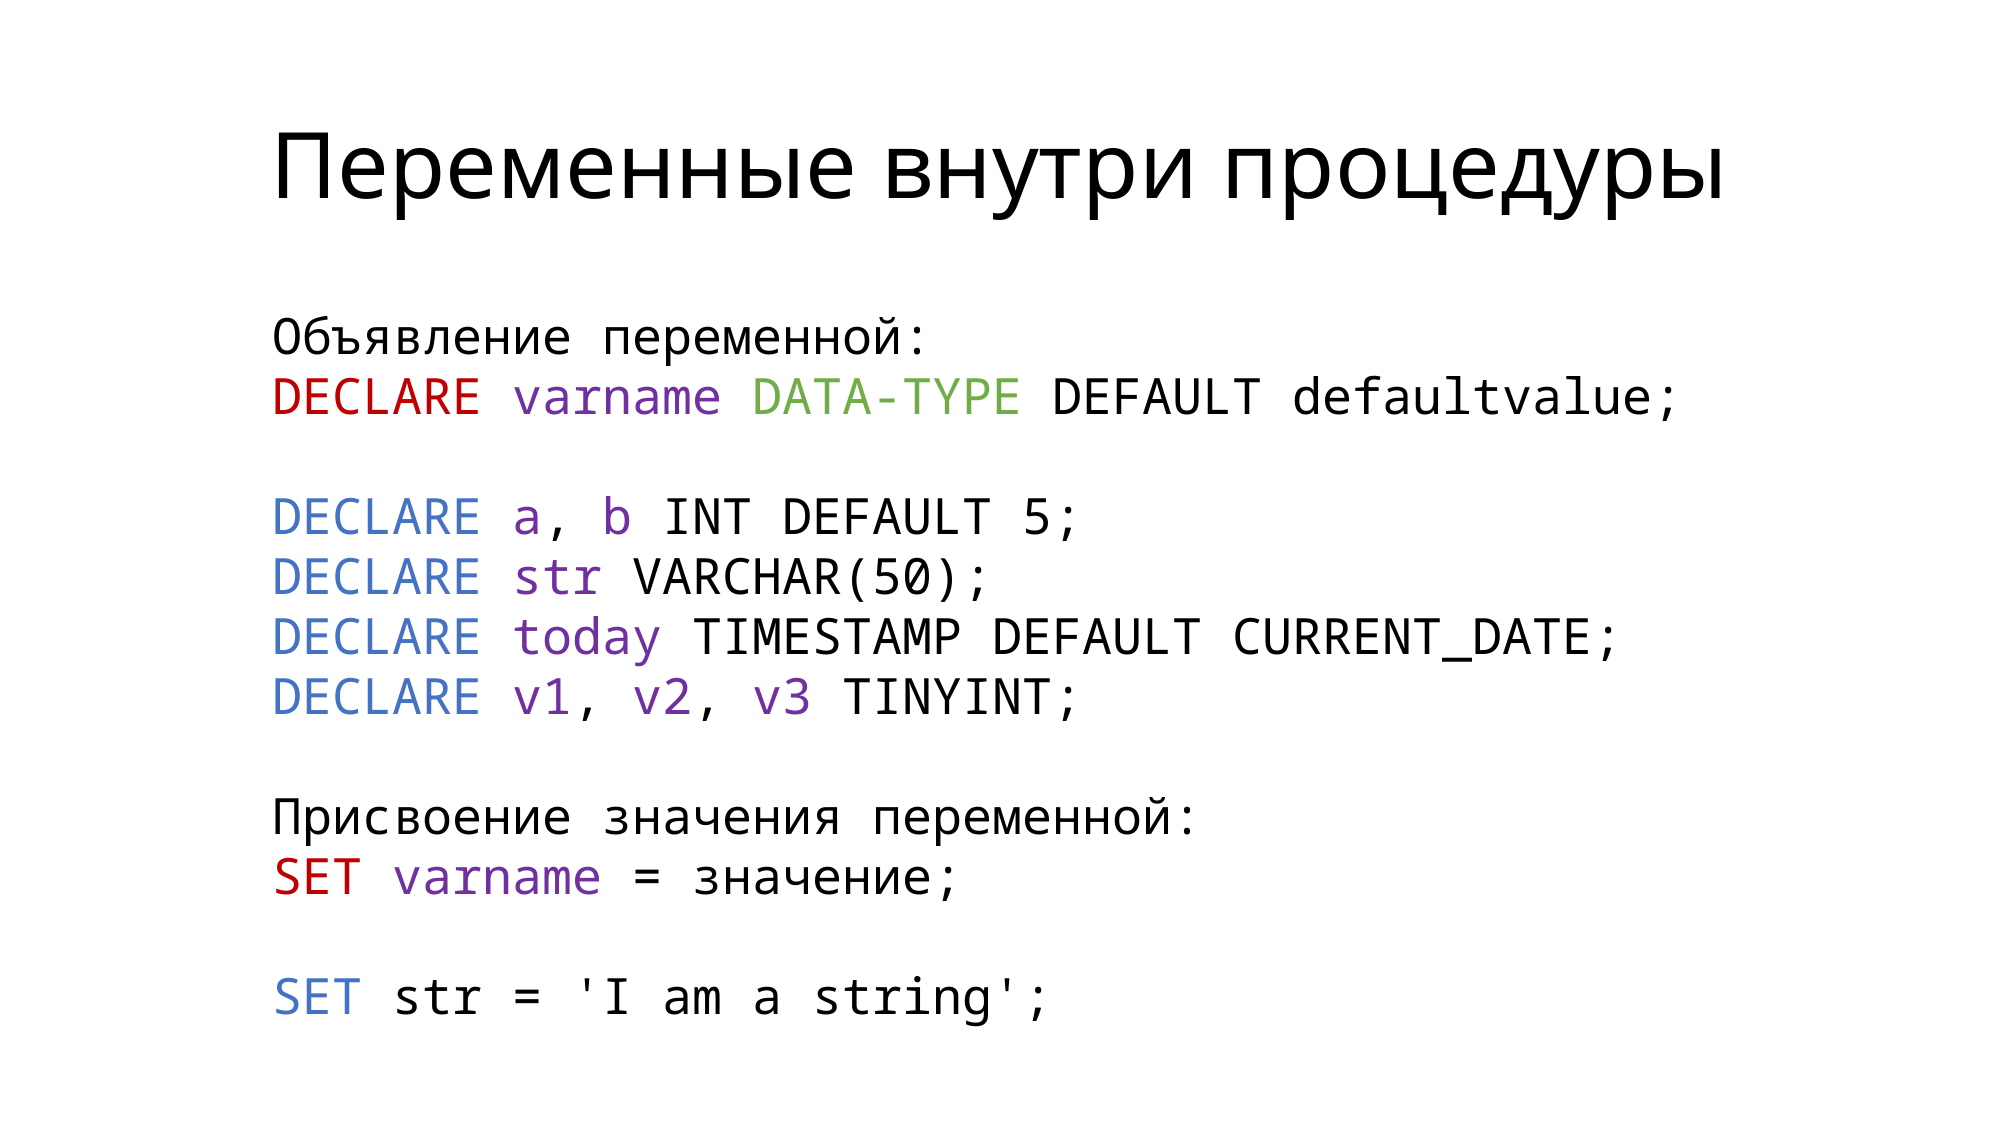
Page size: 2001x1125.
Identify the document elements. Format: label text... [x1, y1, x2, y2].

title Переменные внутри процедуры [137, 59, 1863, 278]
text_box Объявление переменной: DECLARE varname DATA-TYPE DEFAULT defaultvalue; DECLARE a, b INT DEFAULT 5; DECLARE str VARCHAR(50); DECLARE today TIMESTAMP DEFAULT CURRENT_DATE; DECLARE v1, v2, v3 TINYINT; Присвоение значения переменной: SET varname = значение; SET str = 'I am a string'; [257, 296, 1743, 1032]
